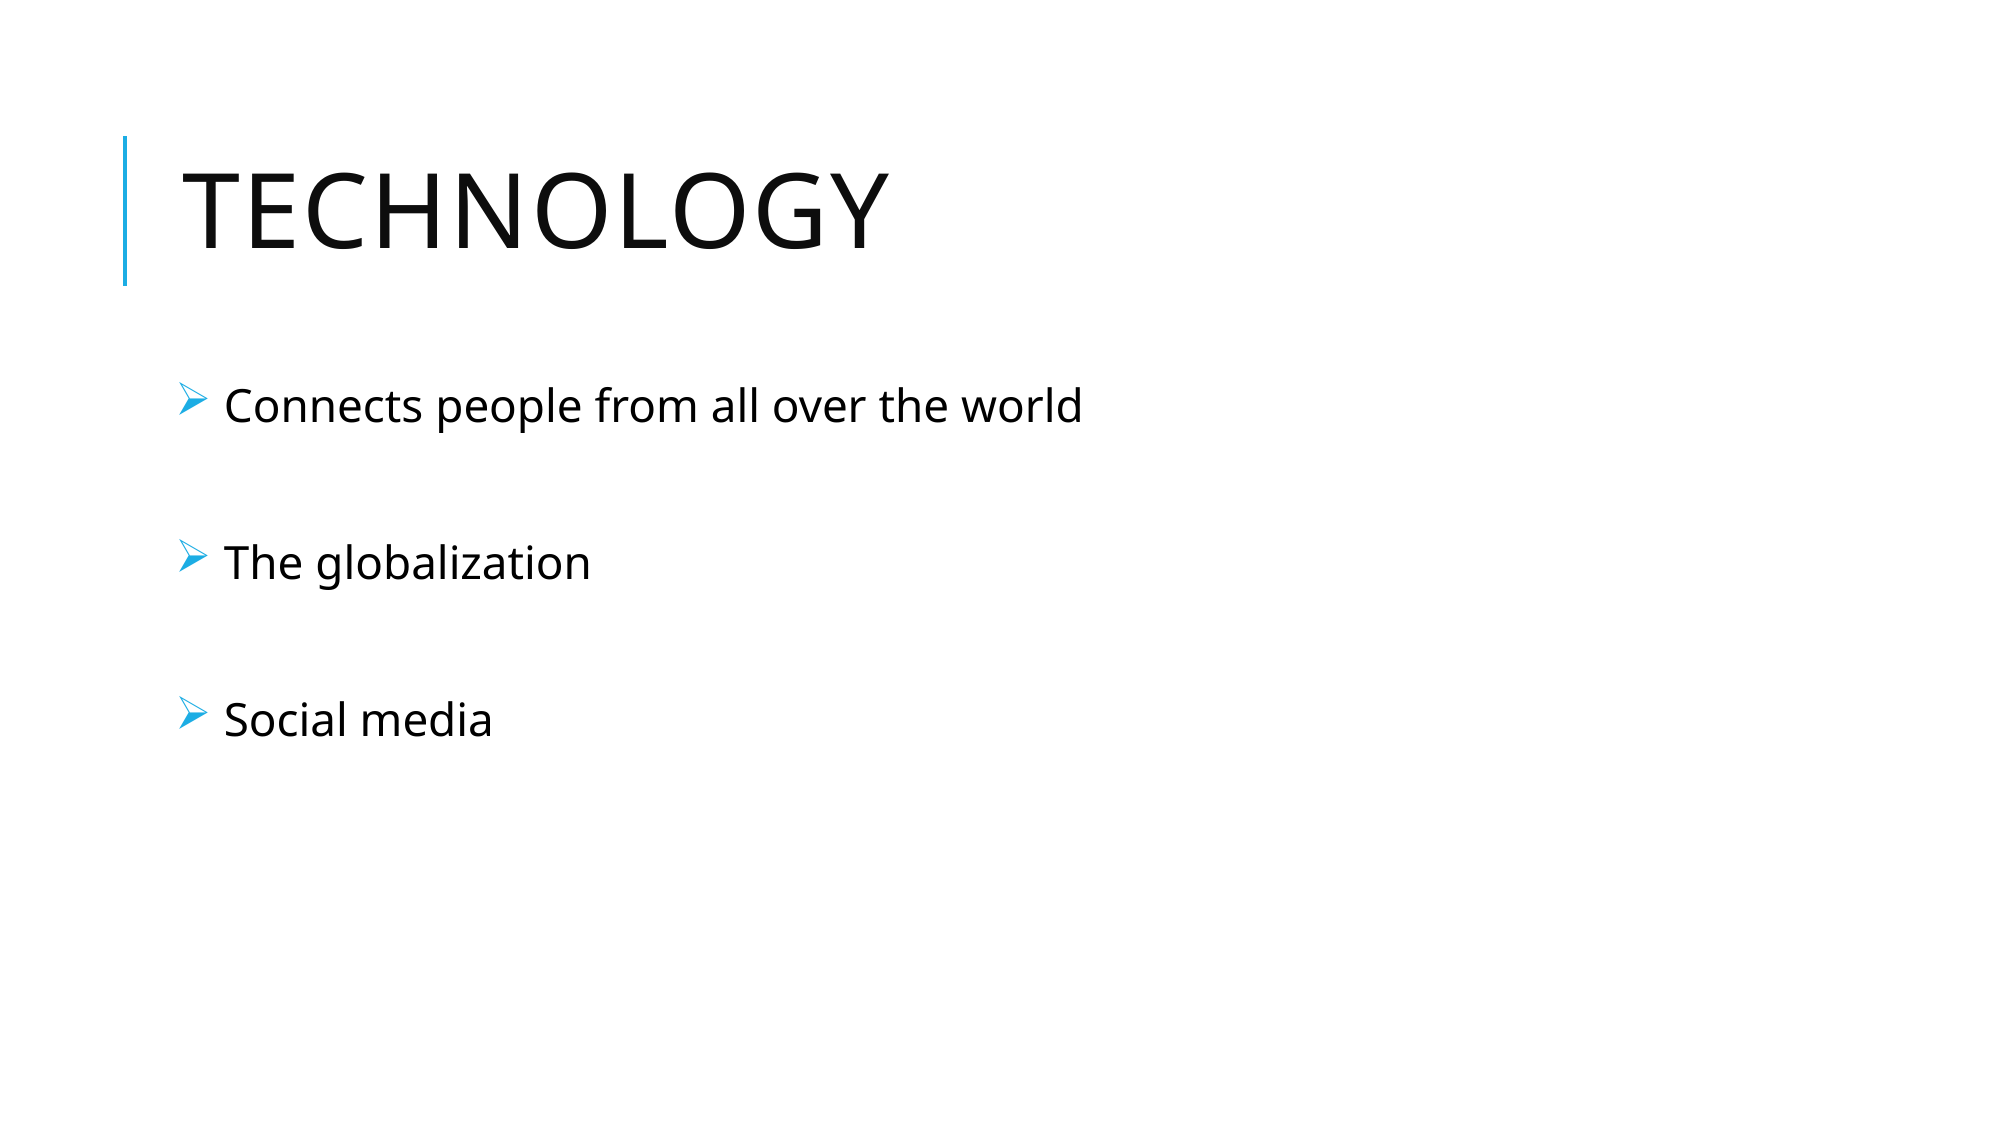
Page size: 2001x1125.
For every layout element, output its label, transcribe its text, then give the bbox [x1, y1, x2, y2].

list Connects people from all over the world The globalization Social media [168, 375, 1763, 1035]
title Technology [168, 96, 1763, 342]
